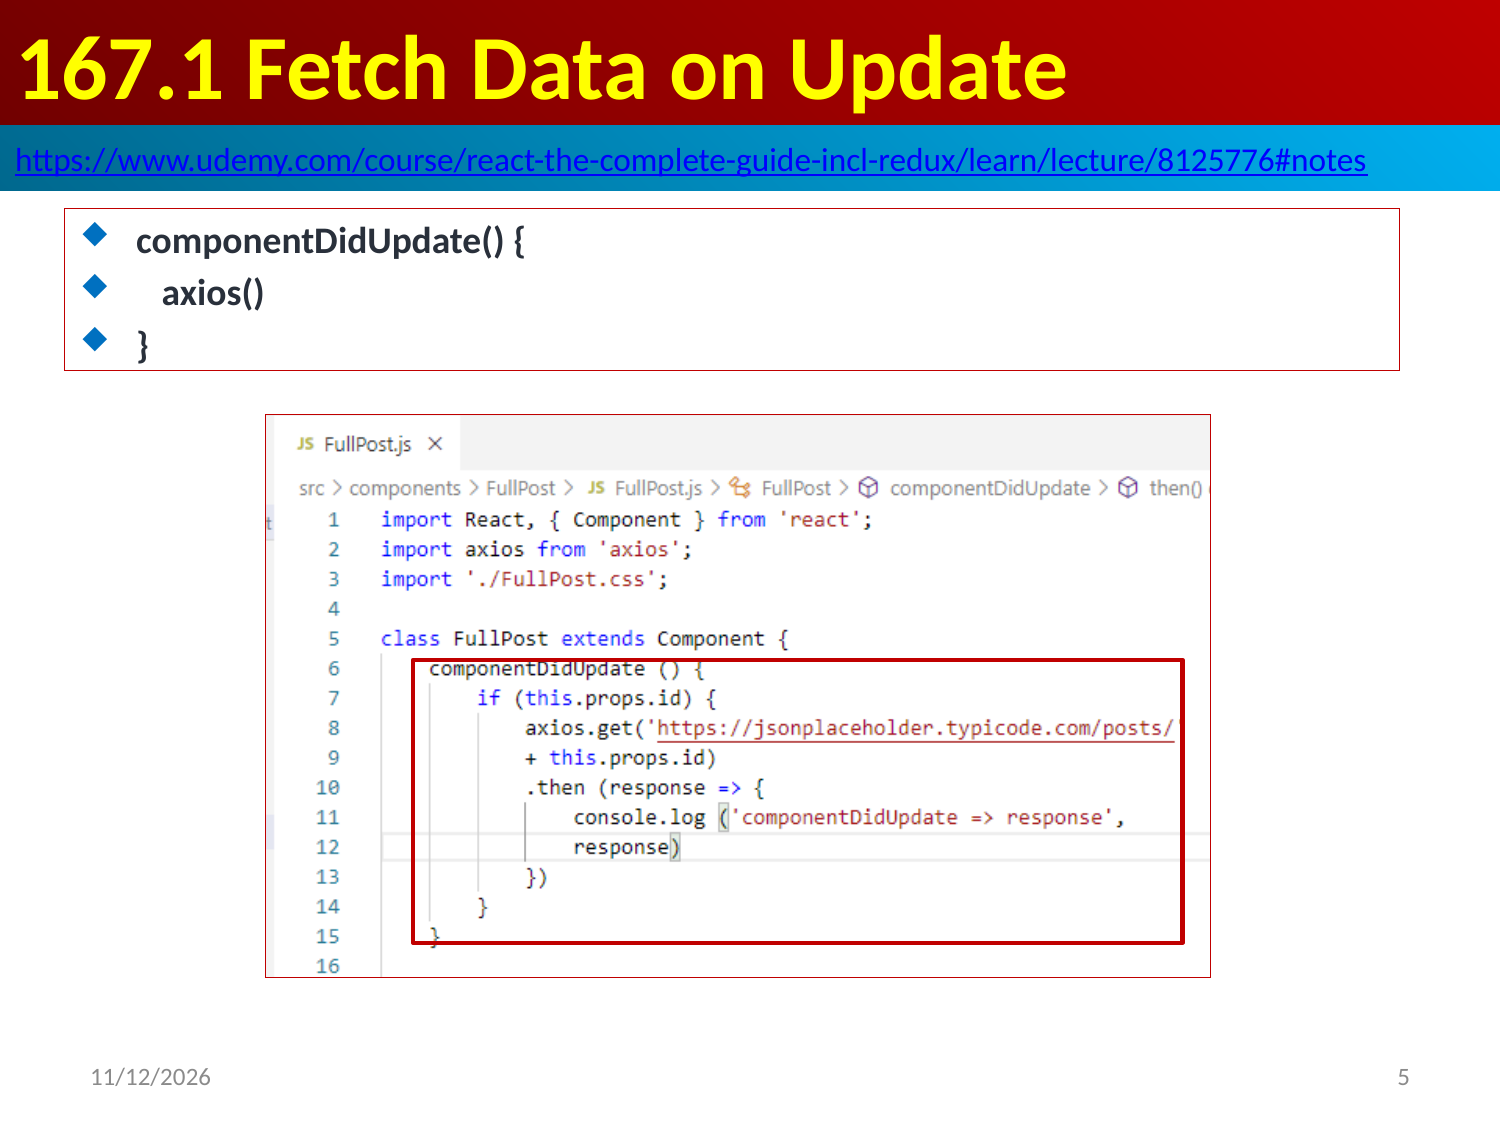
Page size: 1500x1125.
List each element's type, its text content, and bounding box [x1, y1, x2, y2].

subtitle componentDidUpdate() { axios() } [64, 208, 1400, 371]
title 167.1 Fetch Data on Update [0, 0, 1500, 125]
picture [265, 414, 1212, 978]
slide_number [75, 1042, 425, 1109]
slide_number 5 [1074, 1042, 1425, 1109]
text_box https://www.udemy.com/course/react-the-complete-guide-incl-redux/learn/lecture/8125776#notes [0, 125, 1500, 191]
